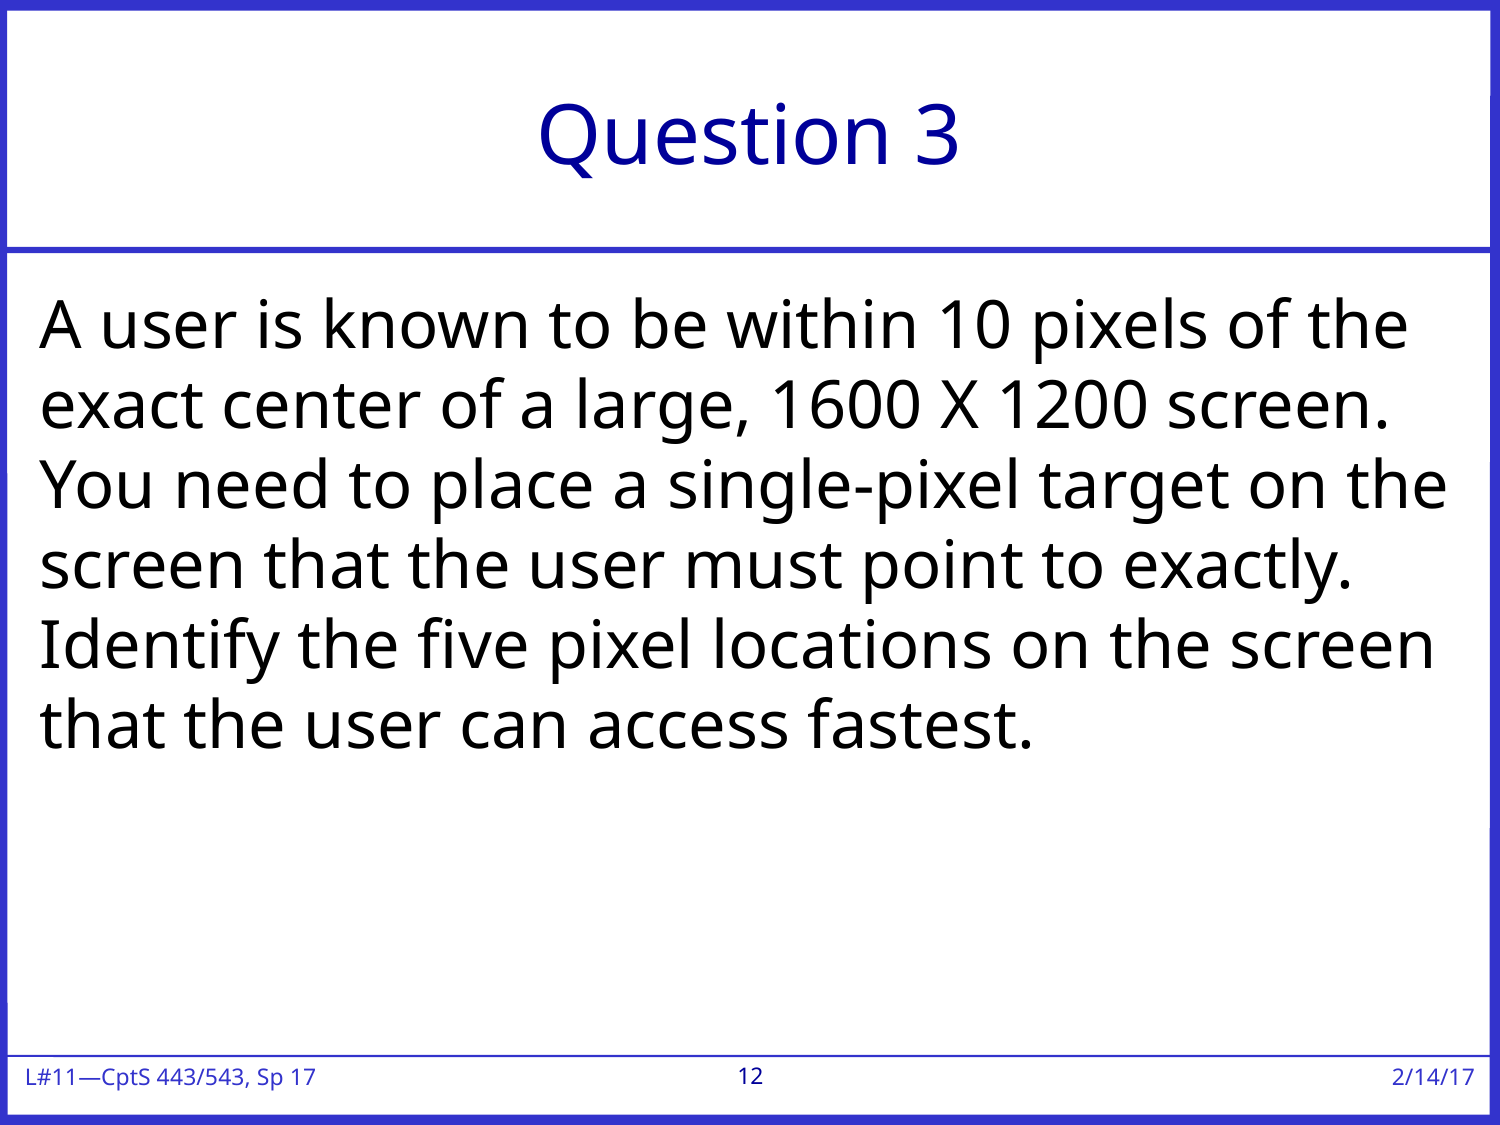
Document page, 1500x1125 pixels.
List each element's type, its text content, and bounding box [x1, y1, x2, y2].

list A user is known to be within 10 pixels of the exact center of a large, 1600 X 1200 screen. You need to place a single-pixel target on the screen that the user must point to exactly. Identify the five pixel locations on the screen that the user can access fastest. [24, 273, 1476, 1038]
slide_number 12 [37, 1053, 1464, 1079]
title Question 3 [24, 24, 1476, 238]
